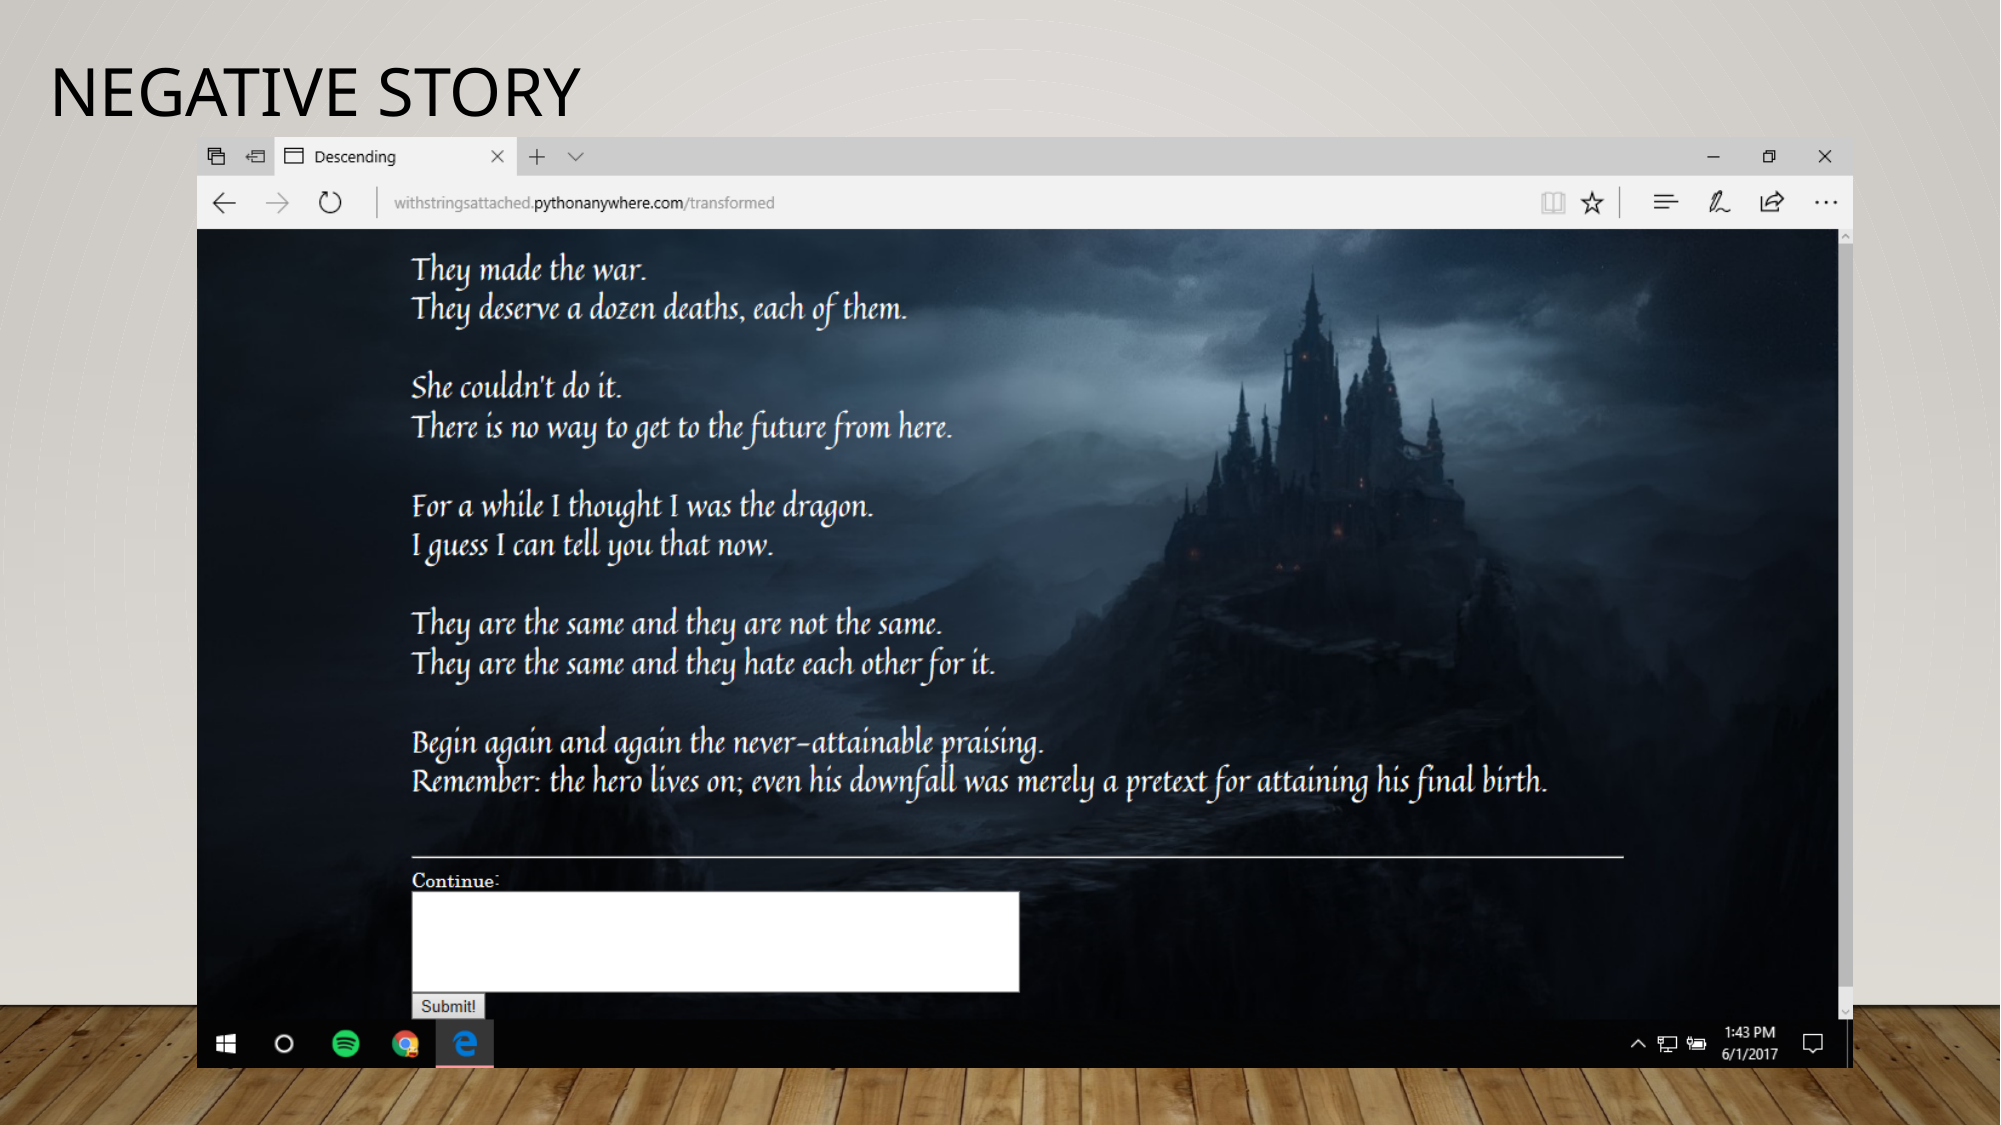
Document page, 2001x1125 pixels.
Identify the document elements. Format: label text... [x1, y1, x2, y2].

picture [0, 137, 2000, 1125]
title Negative Story [34, 51, 1610, 224]
